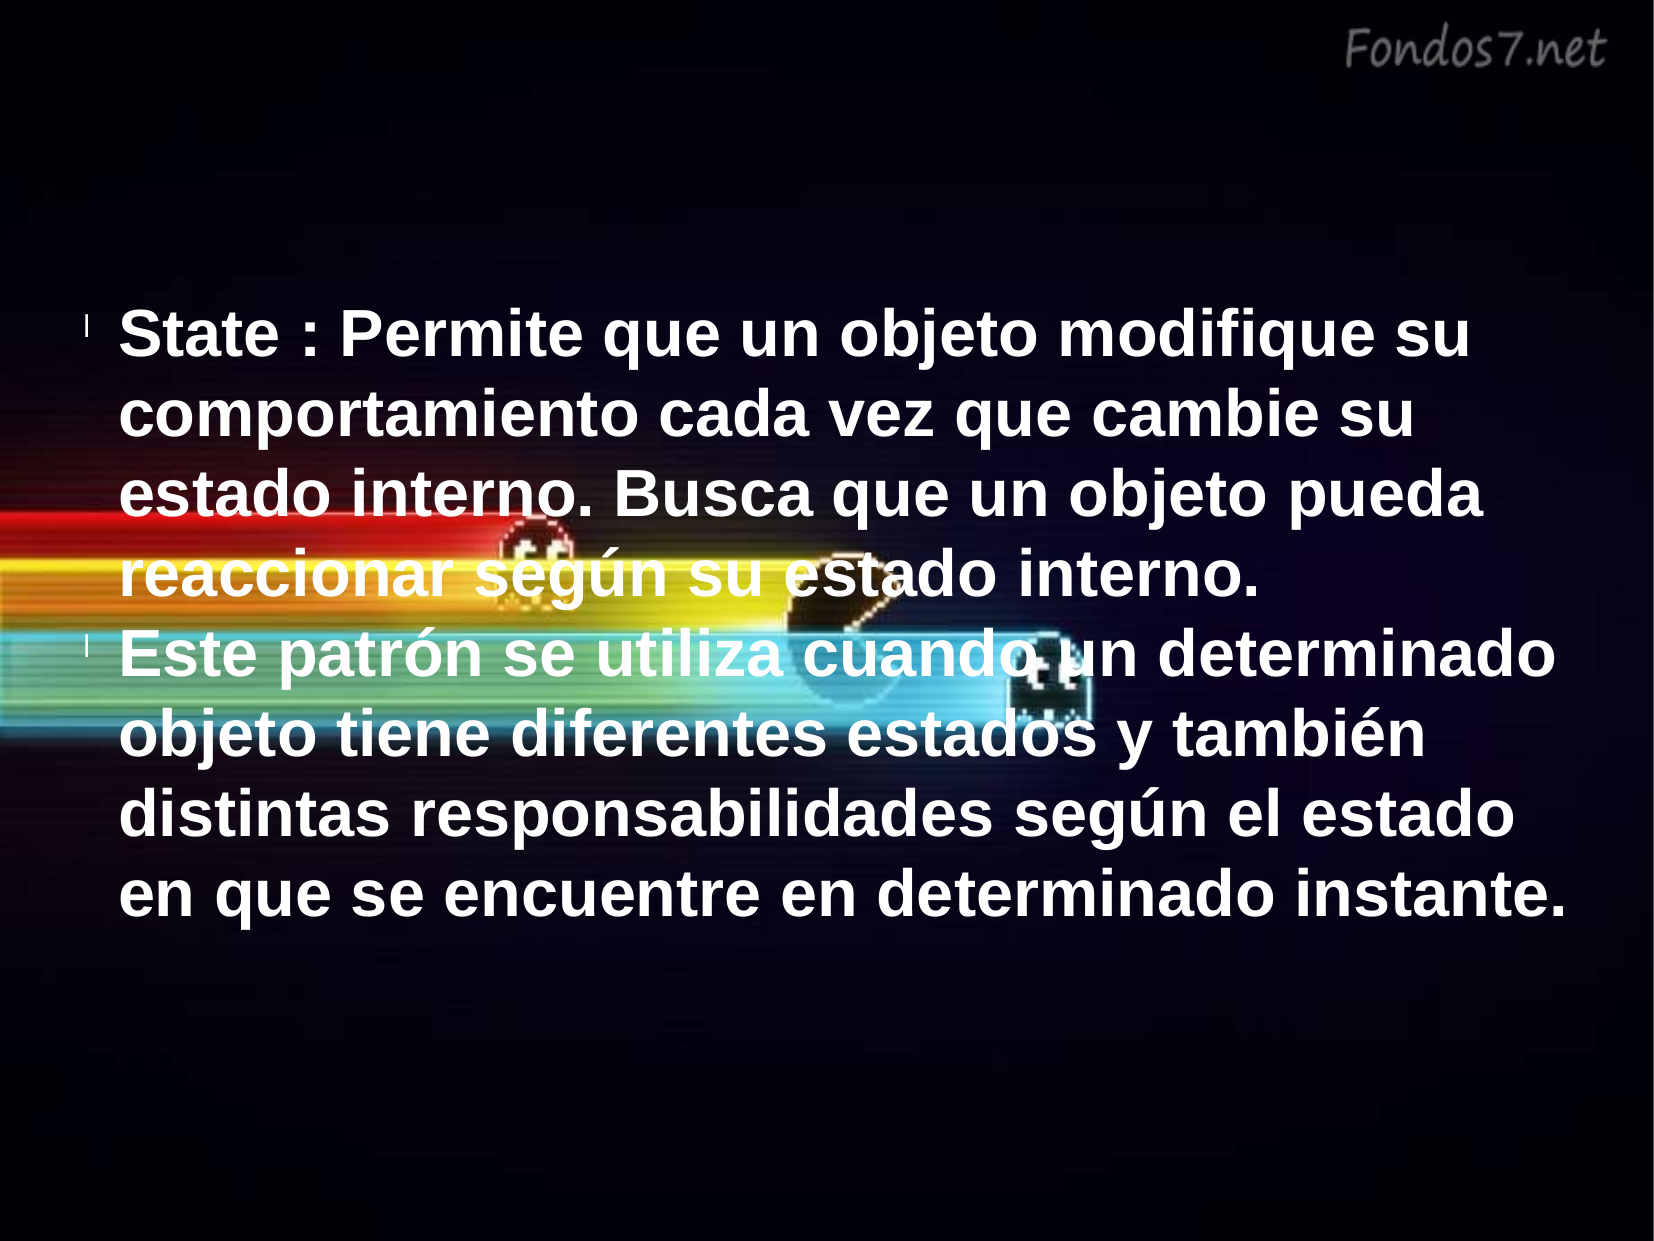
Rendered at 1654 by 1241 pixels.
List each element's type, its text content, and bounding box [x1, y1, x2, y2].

picture [0, 0, 1654, 1241]
text_box State : Permite que un objeto modifique su comportamiento cada vez que cambie su estado interno. Busca que un objeto pueda reaccionar según su estado interno. Este patrón se utiliza cuando un determinado objeto tiene diferentes estados y también distintas responsabilidades según el estado en que se encuentre en determinado instante. [82, 290, 1571, 1010]
